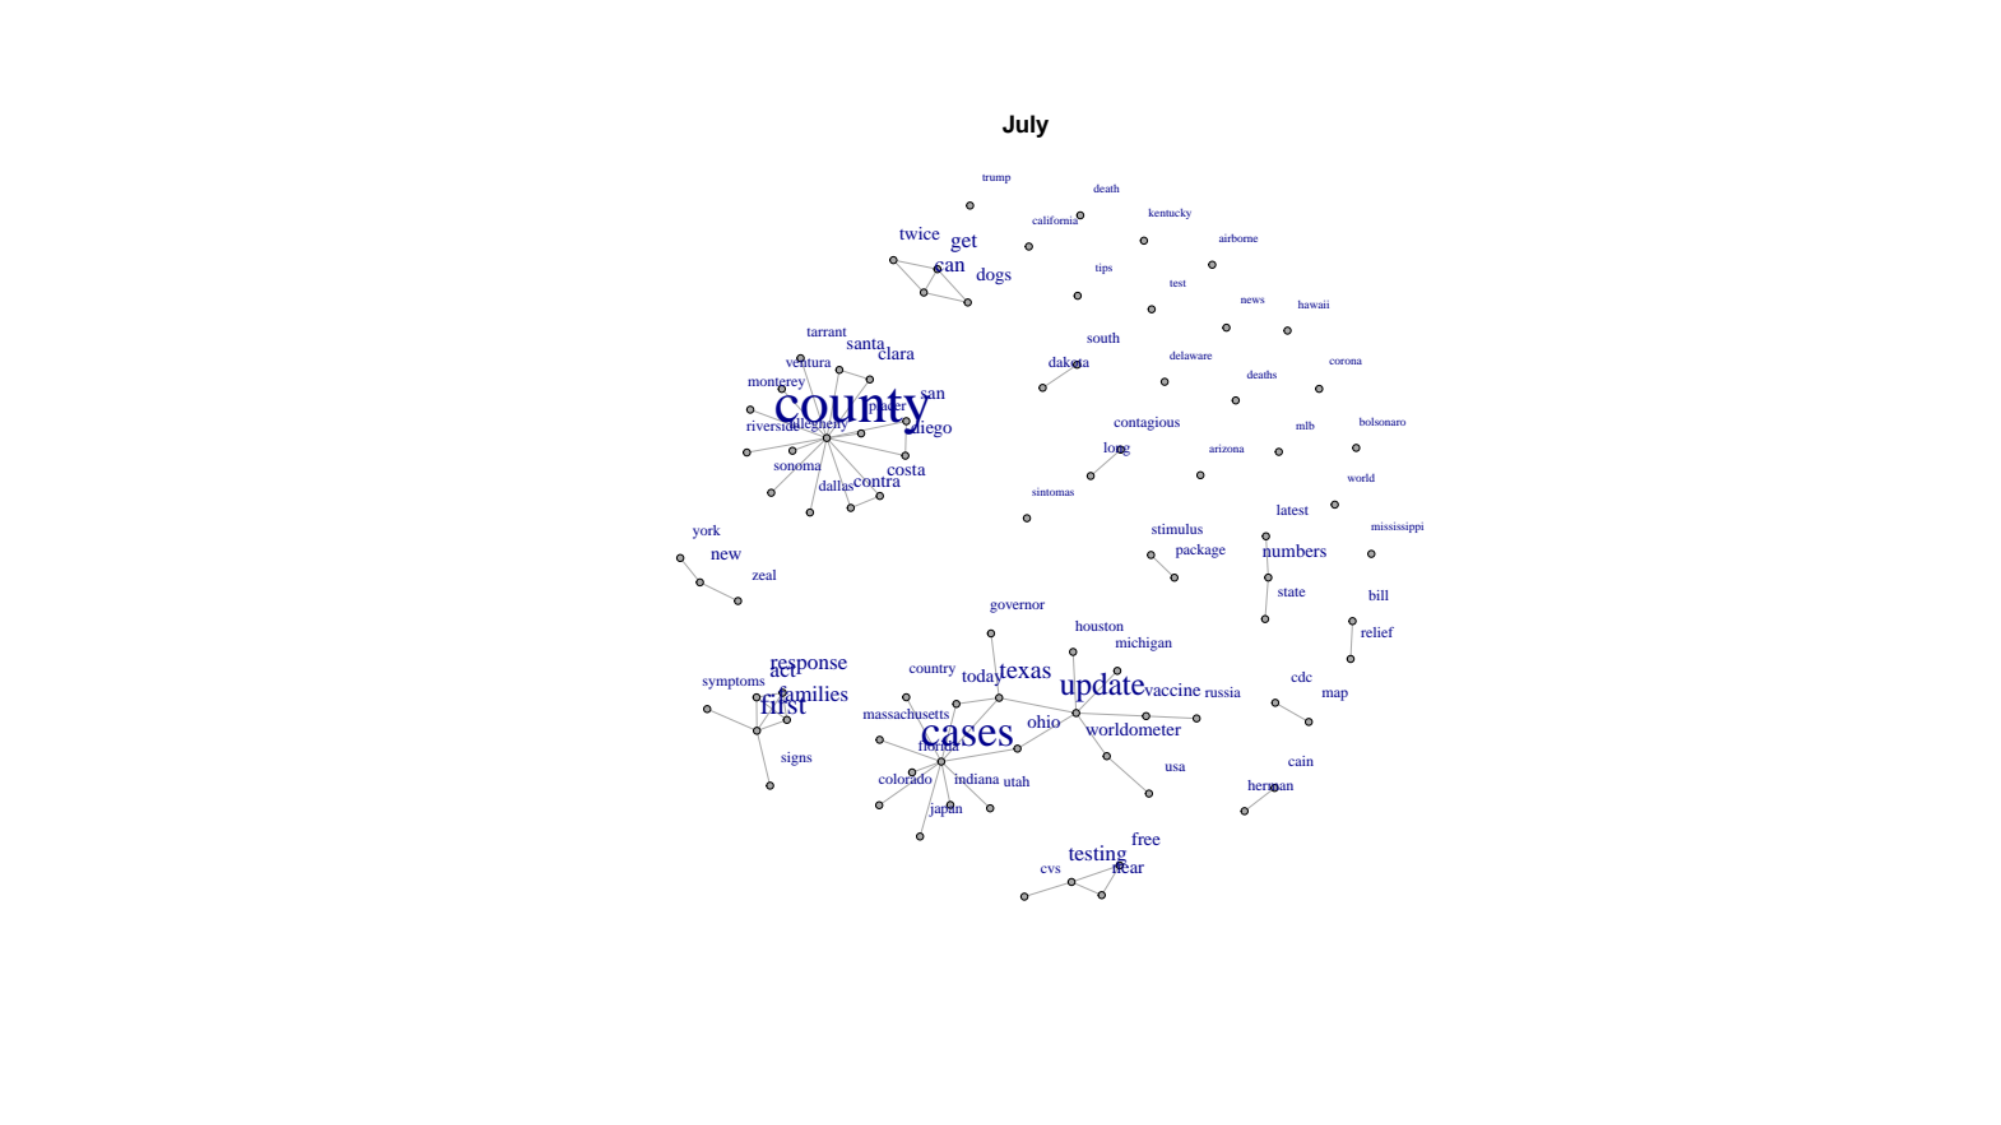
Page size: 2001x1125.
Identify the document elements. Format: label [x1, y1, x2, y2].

list [512, 74, 1488, 1051]
